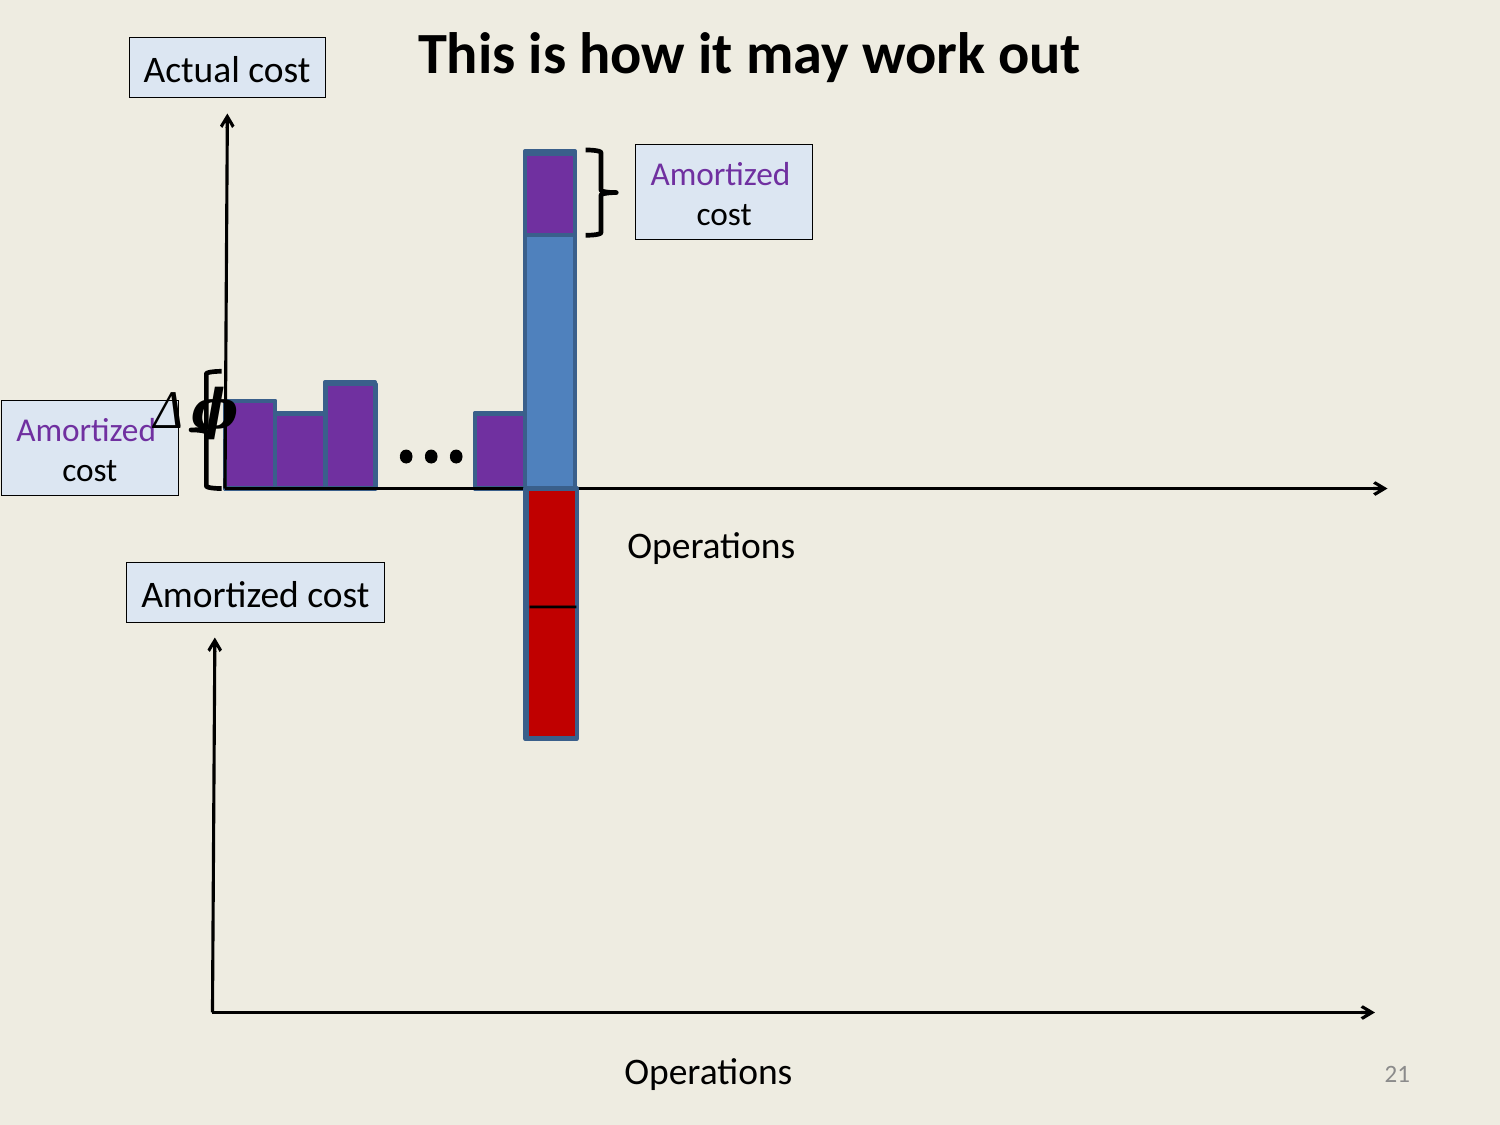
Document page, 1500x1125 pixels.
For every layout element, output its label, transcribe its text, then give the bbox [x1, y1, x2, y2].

text_box [232, 399, 277, 487]
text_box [518, 488, 586, 739]
text_box Amortized cost [635, 189, 813, 240]
text_box [523, 237, 577, 485]
text_box Operations [612, 513, 811, 574]
text_box Amortized cost [1, 400, 179, 496]
text_box Amortized cost [126, 562, 385, 623]
text_box [473, 411, 523, 487]
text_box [224, 113, 228, 488]
text_box [205, 370, 219, 400]
text_box [190, 428, 219, 490]
slide_number 21 [1074, 1042, 1425, 1103]
text_box [277, 411, 327, 487]
text_box [205, 402, 212, 425]
text_box [323, 382, 378, 487]
text_box [523, 189, 577, 237]
text_box [585, 189, 618, 237]
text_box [399, 449, 463, 463]
text_box Operations [609, 1039, 808, 1100]
title This is how it may work out [75, 0, 1425, 189]
